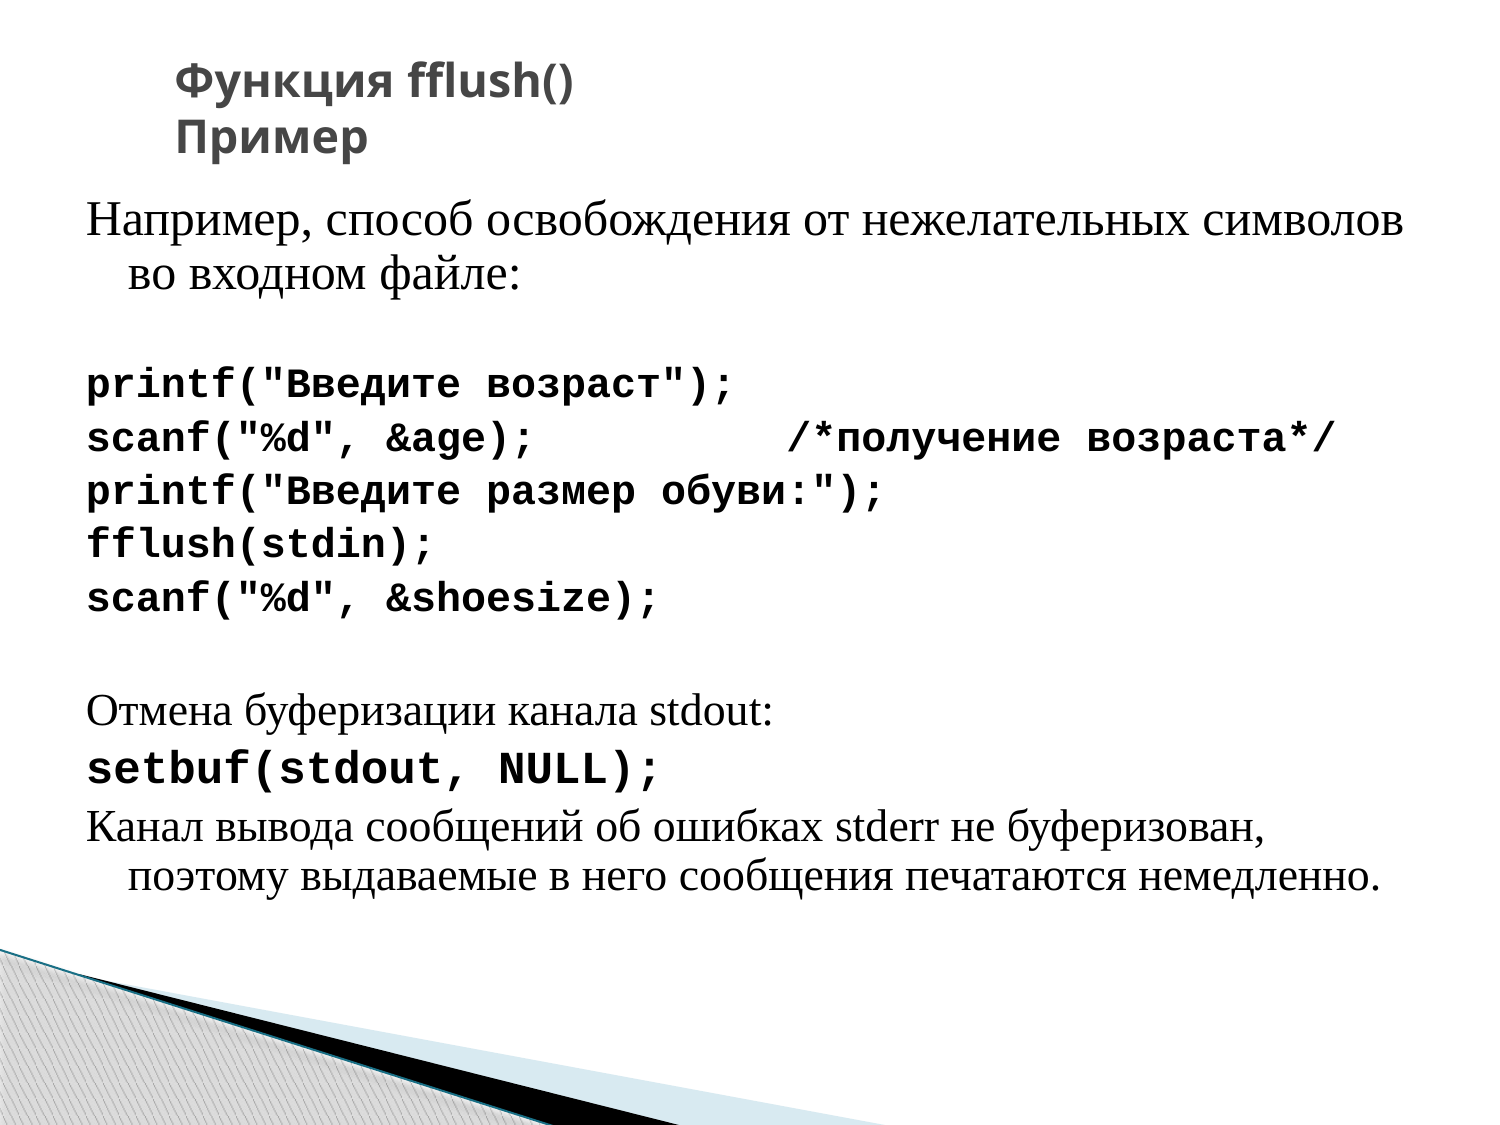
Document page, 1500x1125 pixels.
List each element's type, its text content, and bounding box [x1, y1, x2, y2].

list Например, способ освобождения от нежелательных символов во входном файле: printf("Введите возраст"); scanf("%d", &age); /*получение возраста*/ printf("Введите размер обуви:"); fflush(stdin); scanf("%d", &shoesize); Отмена буферизации канала stdout: setbuf(stdout, NULL); Канал вывода сообщений об ошибках stderr не буферизован, поэтому выдаваемые в него сообщения печатаются немедленно. [53, 184, 1437, 973]
title Функция fflush() Пример [159, 42, 1390, 171]
